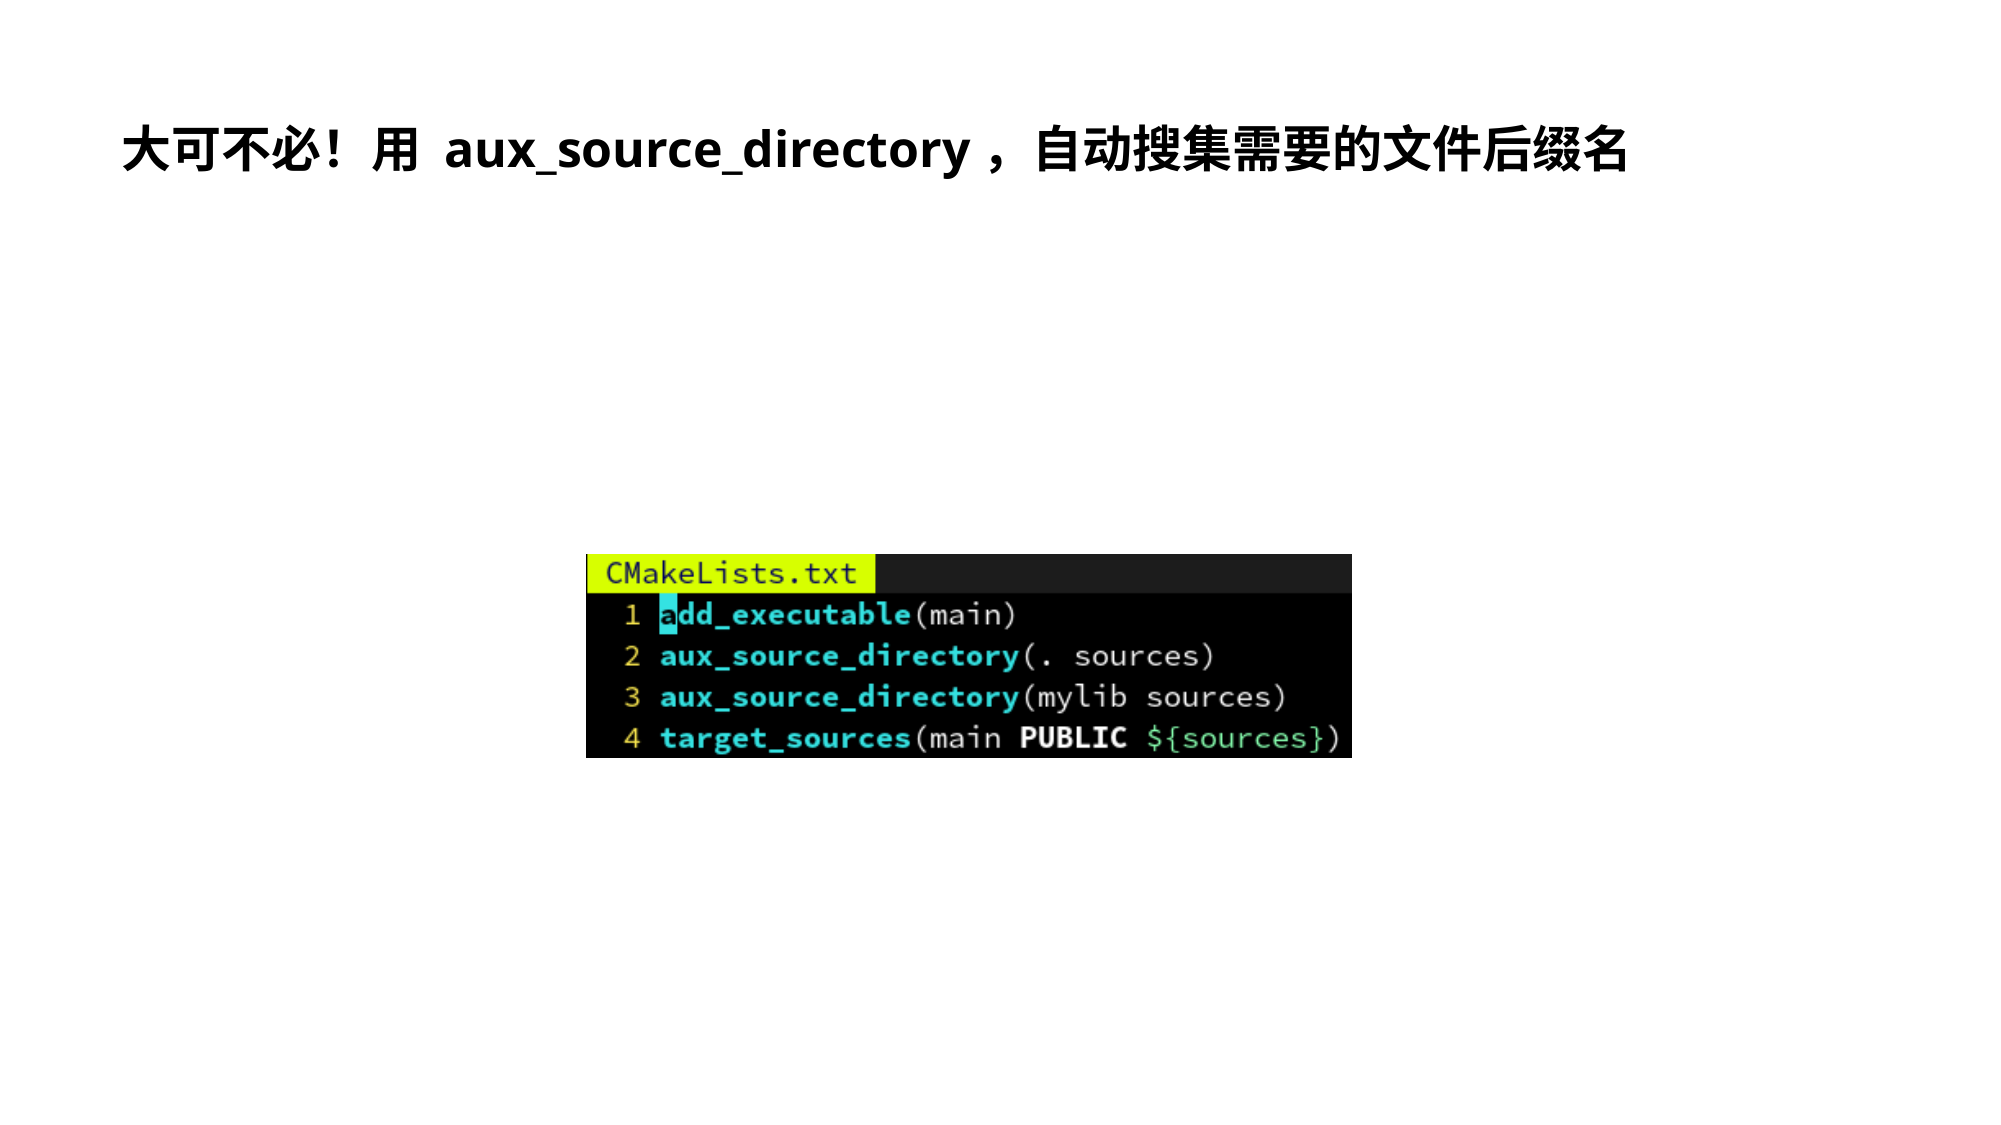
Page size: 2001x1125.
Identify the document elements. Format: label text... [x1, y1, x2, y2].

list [586, 554, 1352, 758]
title 大可不必！用 aux_source_directory，自动搜集需要的文件后缀名 [106, 42, 1832, 260]
